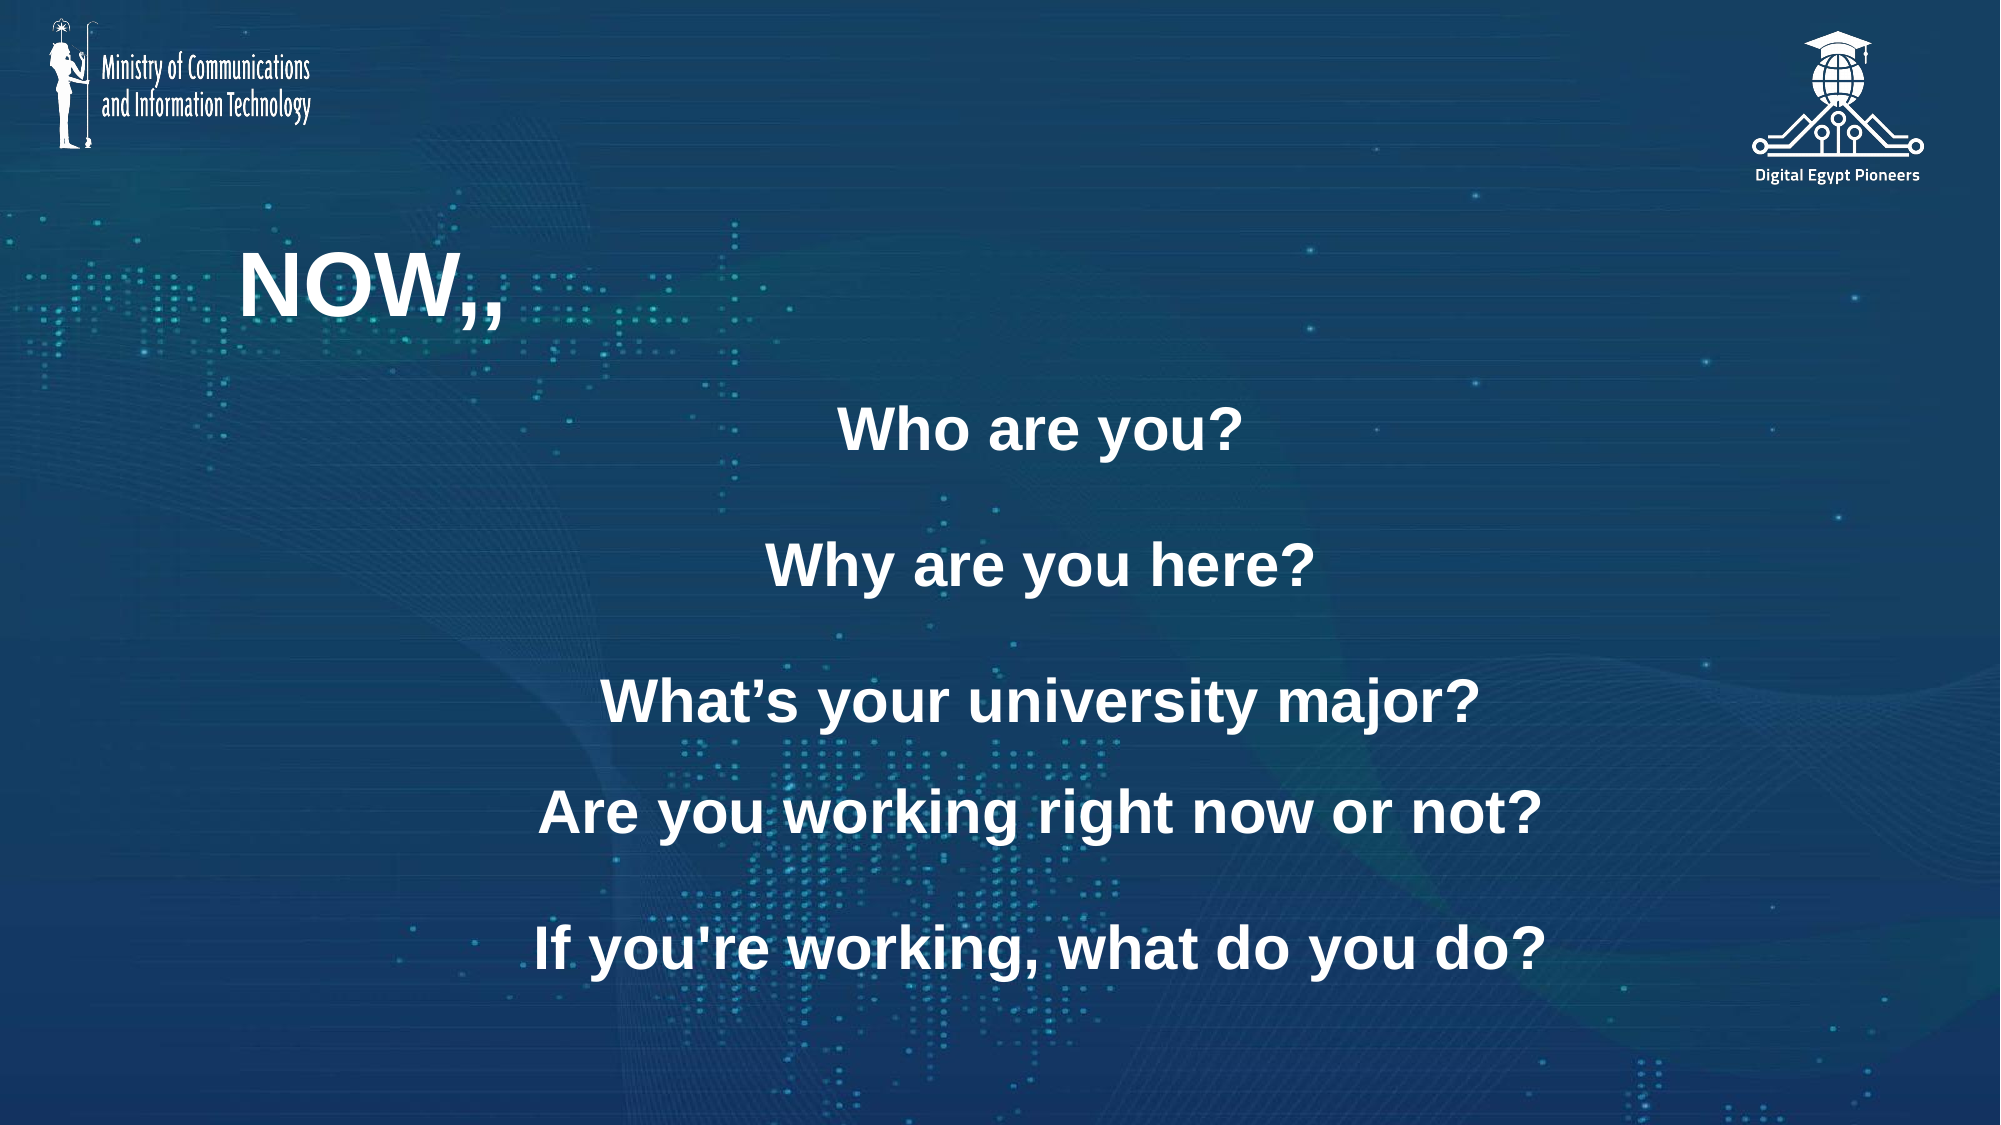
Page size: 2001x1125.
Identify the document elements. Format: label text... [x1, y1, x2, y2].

picture [0, 0, 2000, 1125]
title NOW,, [222, 177, 563, 396]
title Who are you? Why are you here? What’s your university major? Are you working right now or not? If you're working, what do you do? [136, 366, 1947, 968]
